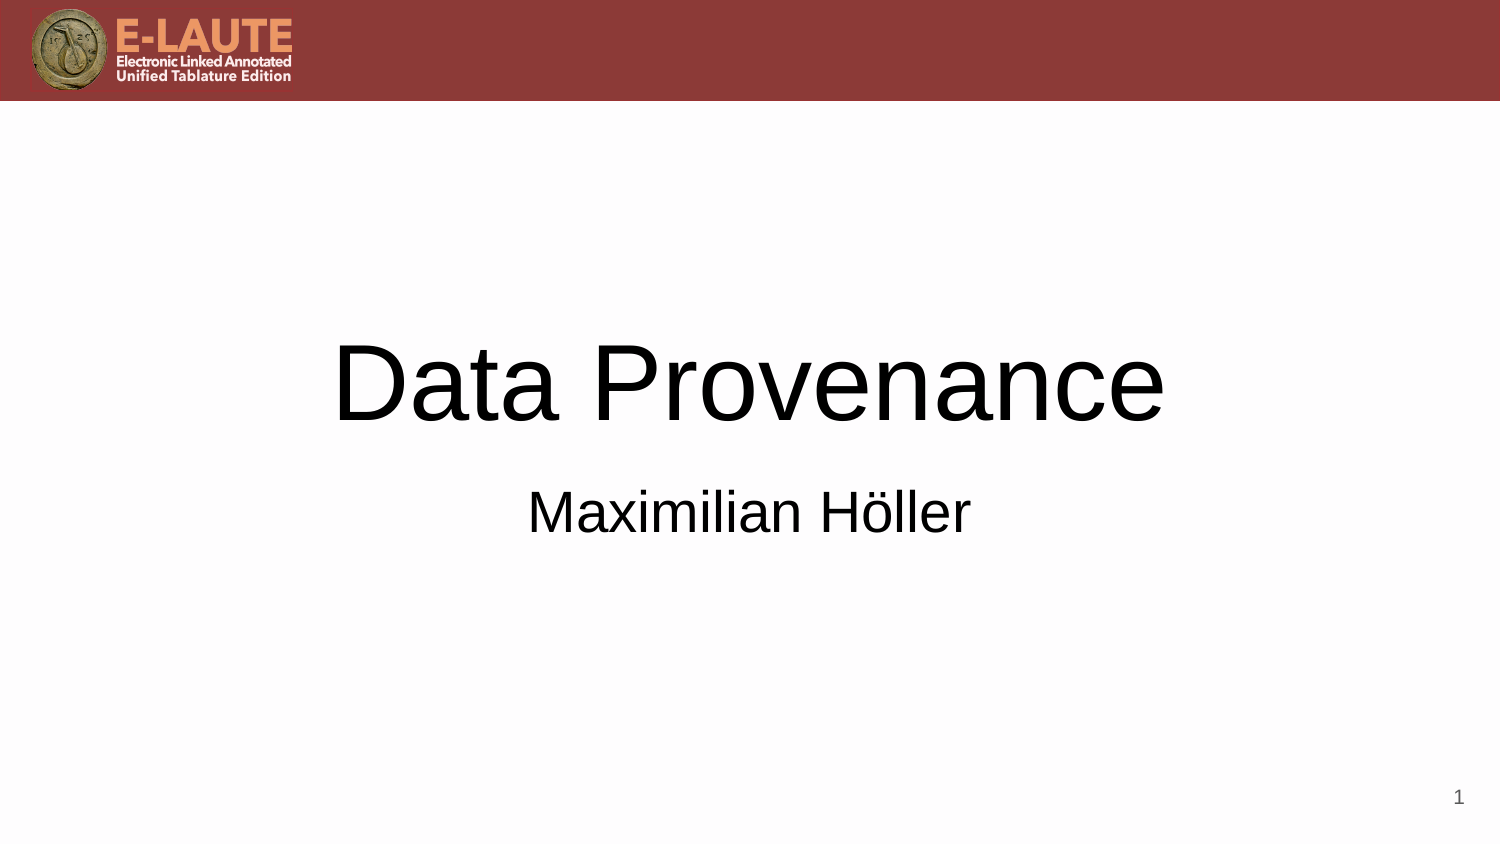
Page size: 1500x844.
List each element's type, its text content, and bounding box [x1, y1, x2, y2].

picture [32, 9, 292, 90]
slide_number 1 [1389, 764, 1480, 830]
subtitle Maximilian Höller [51, 464, 1449, 595]
title Data Provenance [51, 122, 1449, 459]
